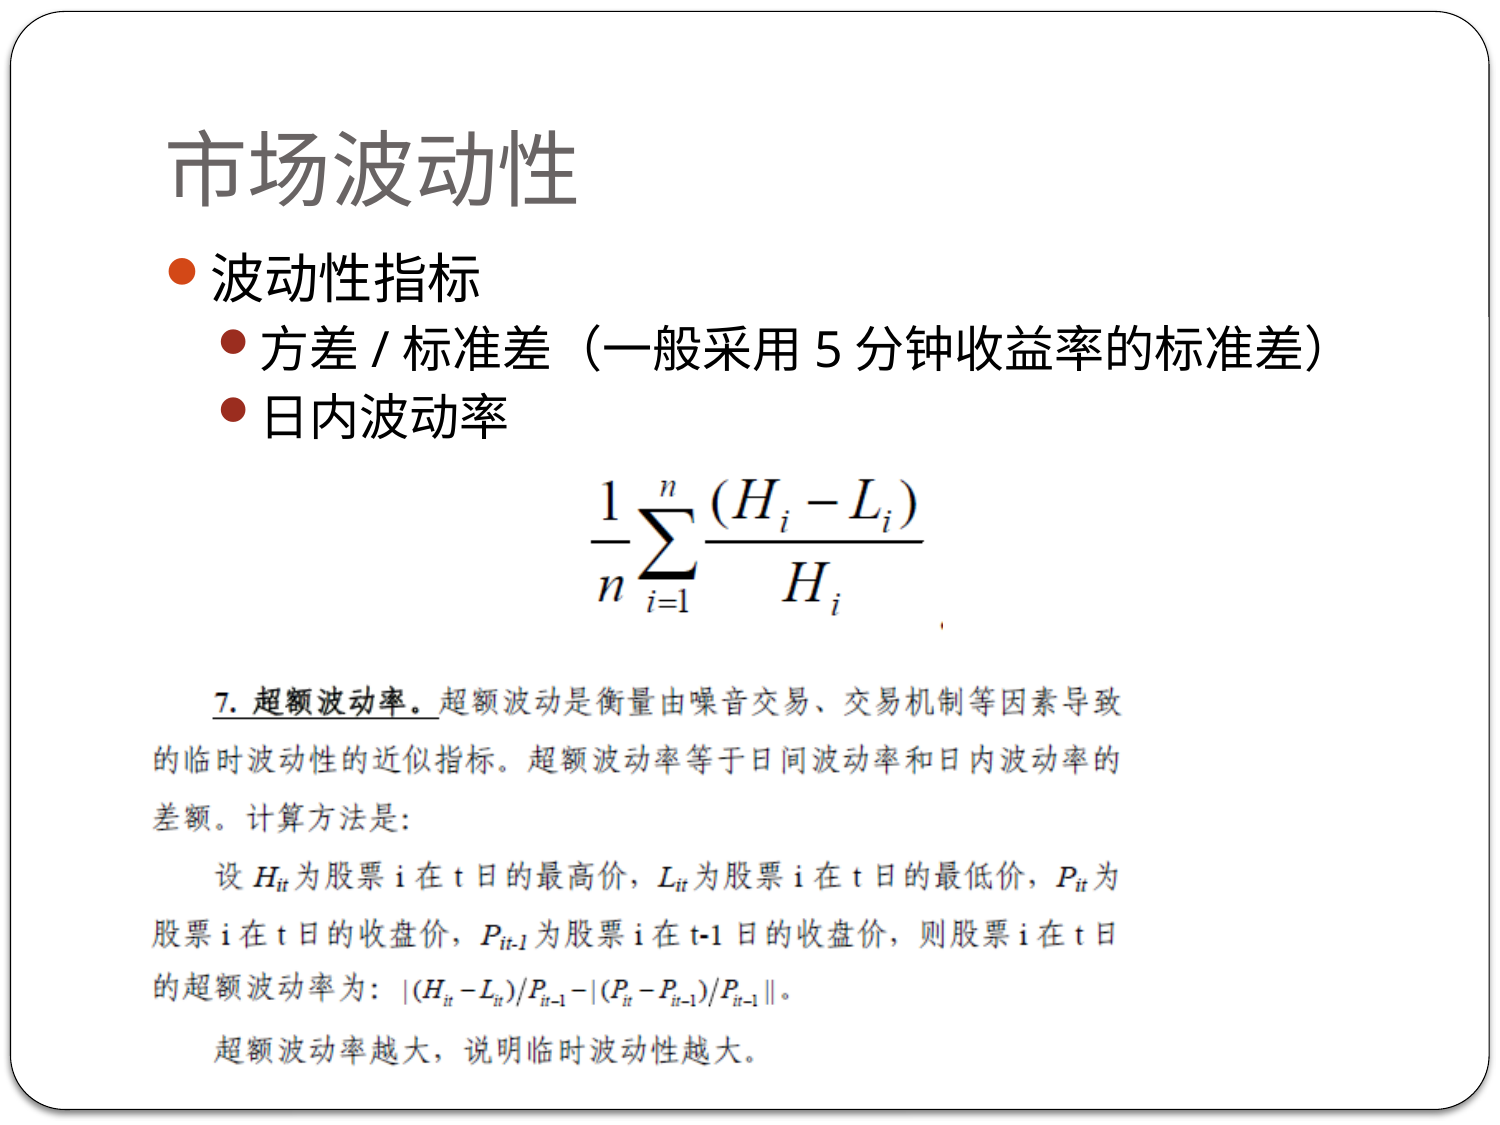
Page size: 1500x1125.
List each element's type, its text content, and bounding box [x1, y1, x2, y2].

picture [548, 455, 944, 647]
picture [111, 668, 1198, 1083]
title 市场波动性 [150, 45, 1425, 233]
list 波动性指标 方差/标准差（一般采用5分钟收益率的标准差） 日内波动率 [150, 237, 1425, 988]
